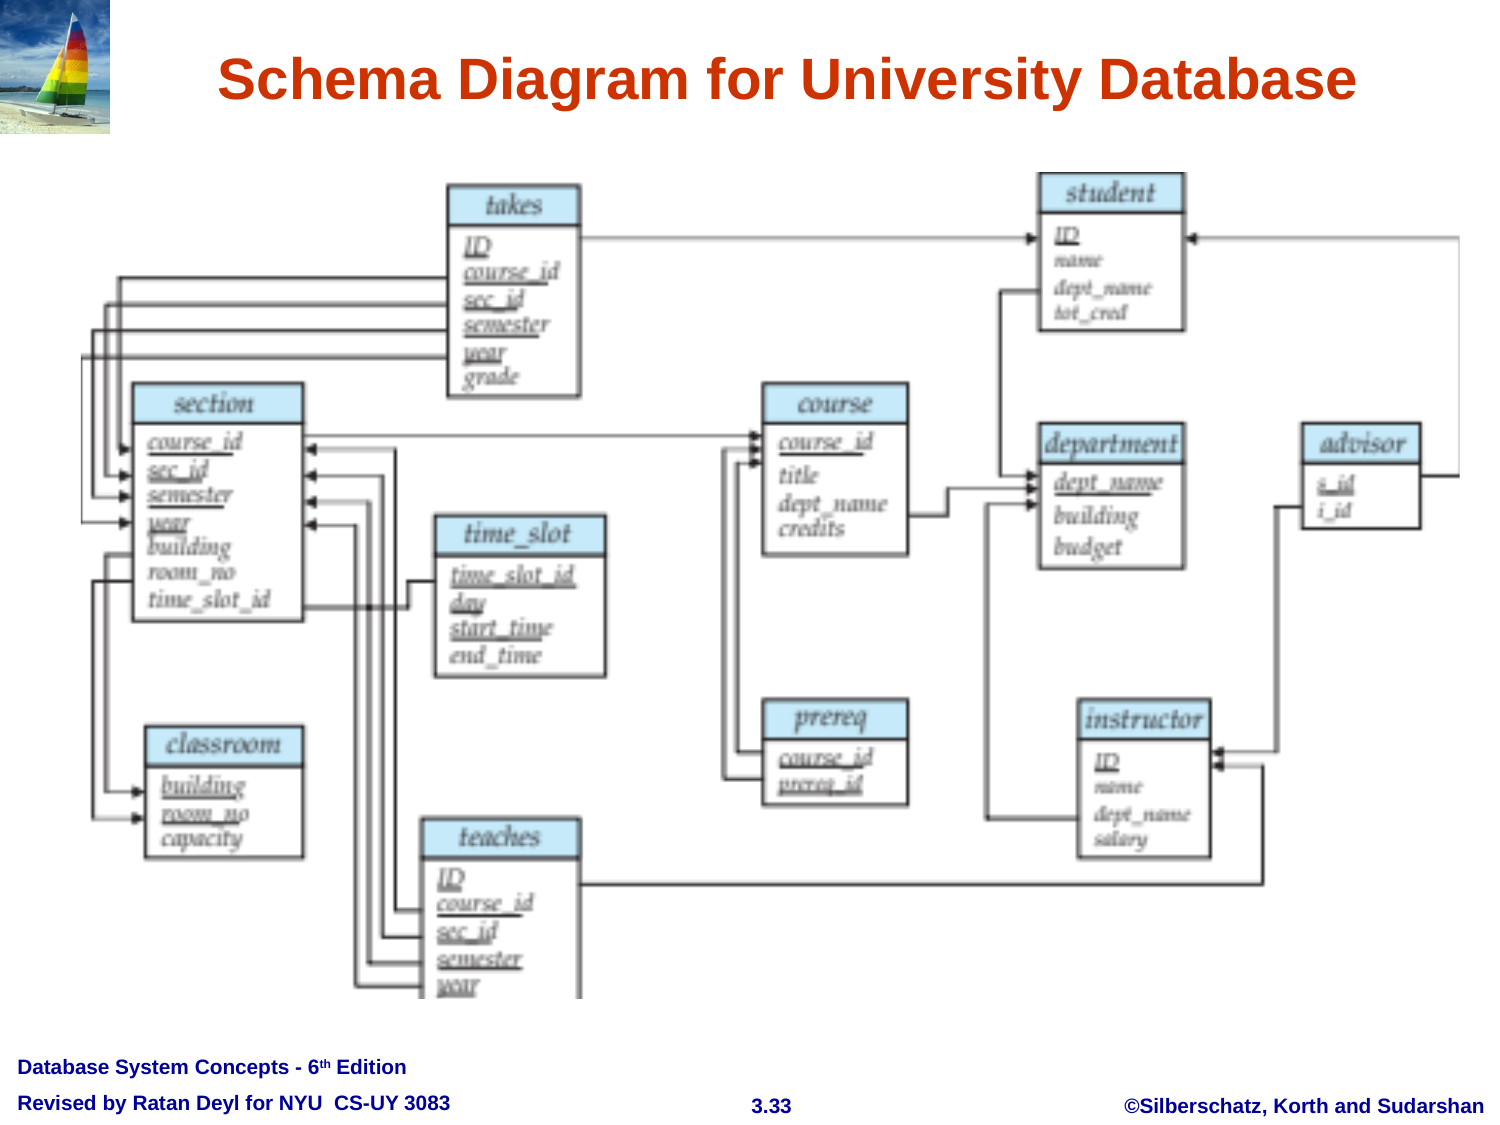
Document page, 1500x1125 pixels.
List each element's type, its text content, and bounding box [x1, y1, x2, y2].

picture [80, 171, 1460, 999]
picture [0, 0, 110, 134]
title Schema Diagram for University Database [125, 18, 1452, 120]
